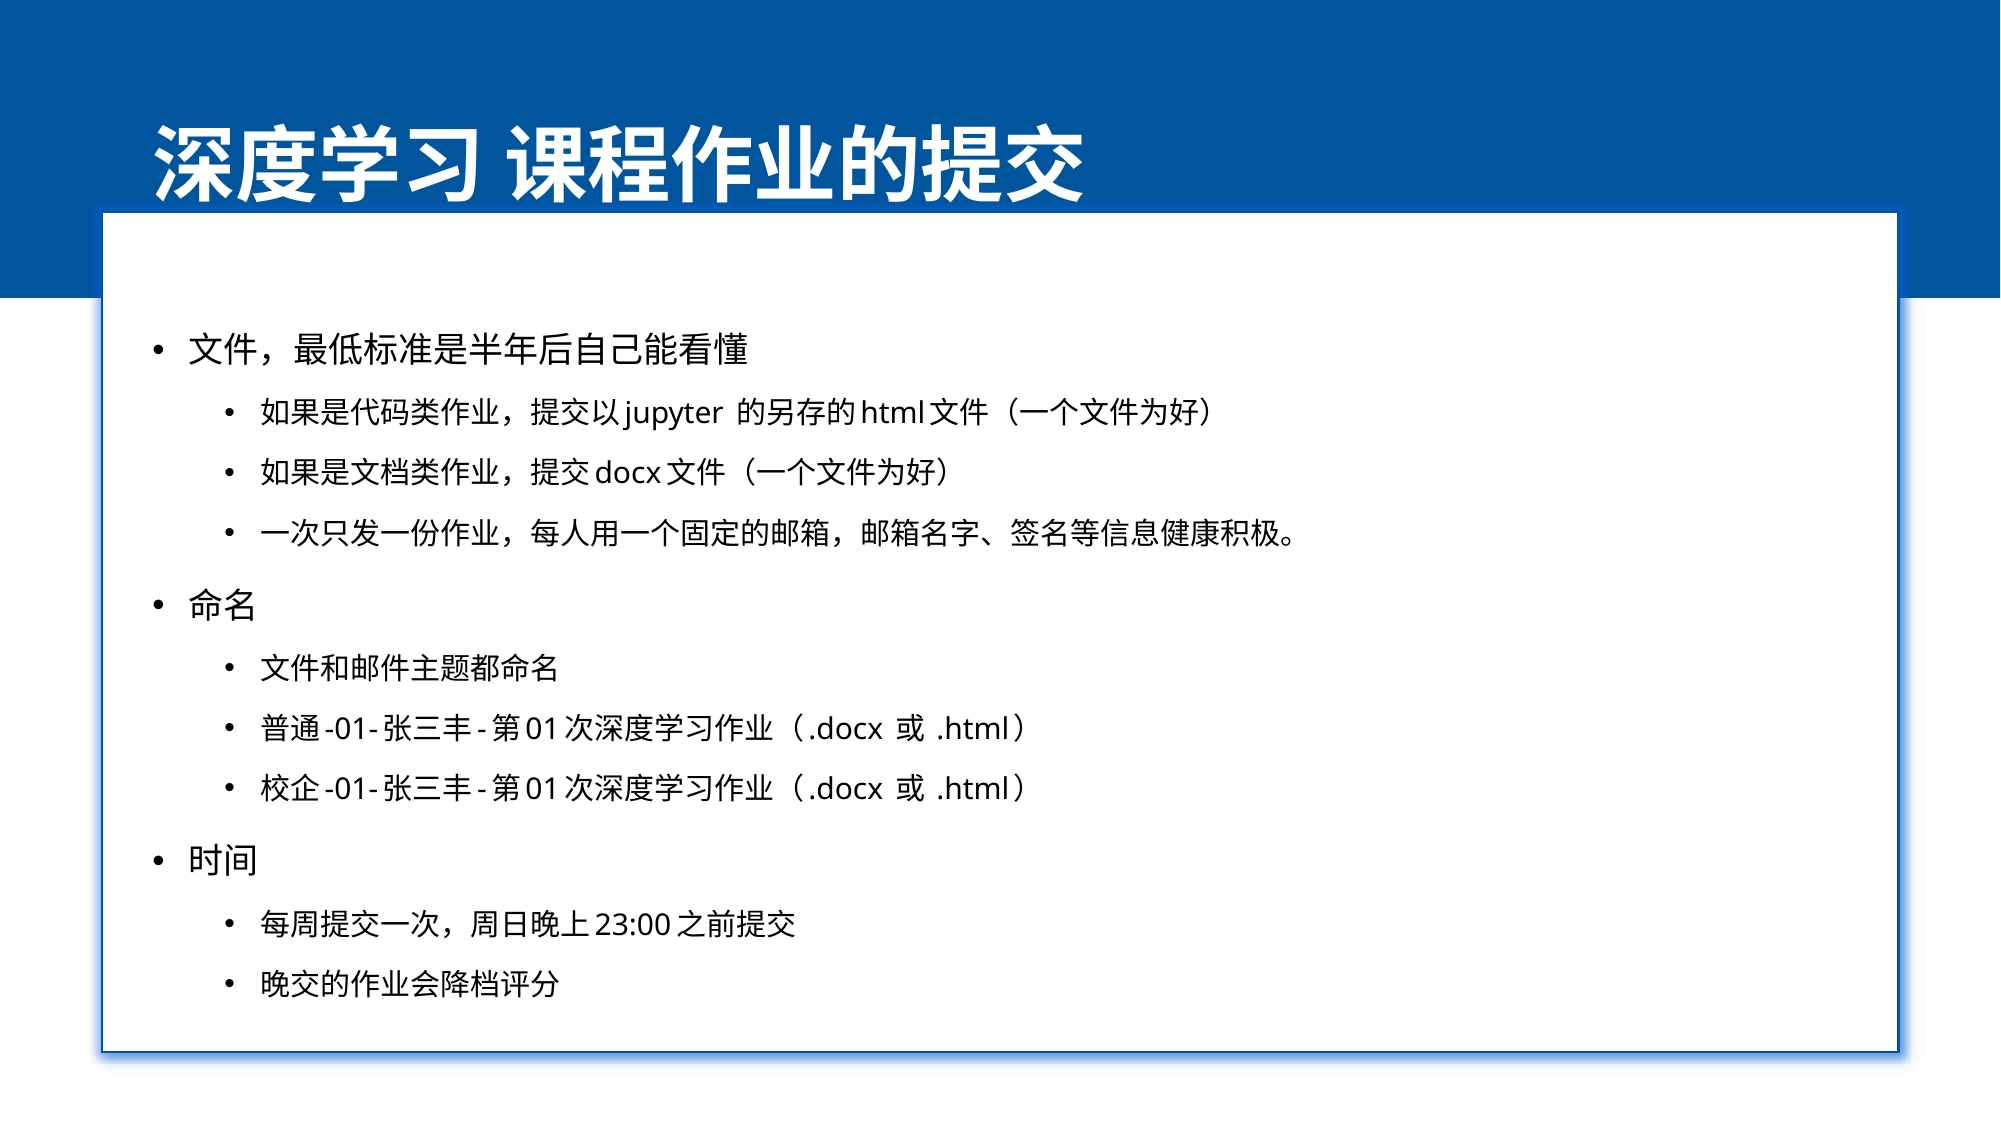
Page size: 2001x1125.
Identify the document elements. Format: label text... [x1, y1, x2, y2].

title 深度学习 课程作业的提交 [137, 59, 1863, 278]
list 文件，最低标准是半年后自己能看懂 如果是代码类作业，提交以jupyter 的另存的html文件（一个文件为好） 如果是文档类作业，提交docx文件（一个文件为好） 一次只发一份作业，每人用一个固定的邮箱，邮箱名字、签名等信息健康积极。 命名 文件和邮件主题都命名 普通-01-张三丰-第01次深度学习作业（.docx 或 .html） 校企-01-张三丰-第01次深度学习作业（.docx 或 .html） 时间 每周提交一次，周日晚上23:00之前提交 晚交的作业会降档评分 [137, 299, 1863, 1014]
